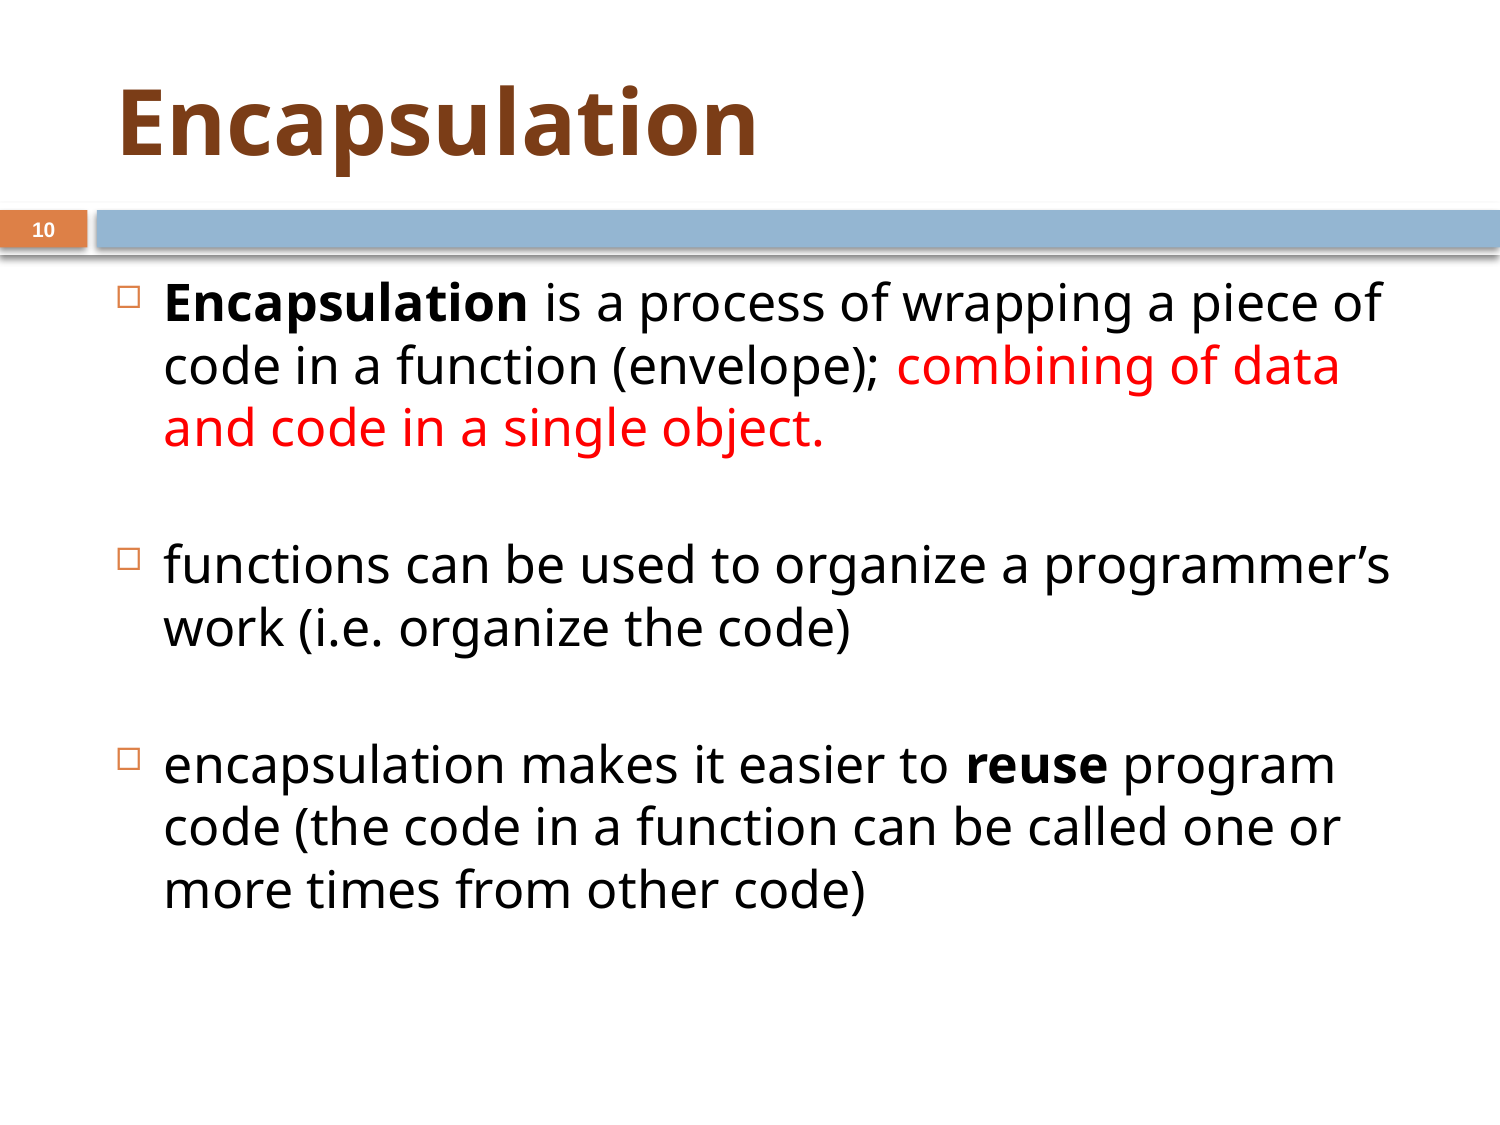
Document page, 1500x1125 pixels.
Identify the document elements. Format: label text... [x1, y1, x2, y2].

title Encapsulation [100, 37, 1438, 200]
list Encapsulation is a process of wrapping a piece of code in a function (envelope); combining of data and code in a single object. functions can be used to organize a programmer’s work (i.e. organize the code) encapsulation makes it easier to reuse program code (the code in a function can be called one or more times from other code) [100, 262, 1438, 1000]
slide_number 10 [0, 208, 88, 249]
